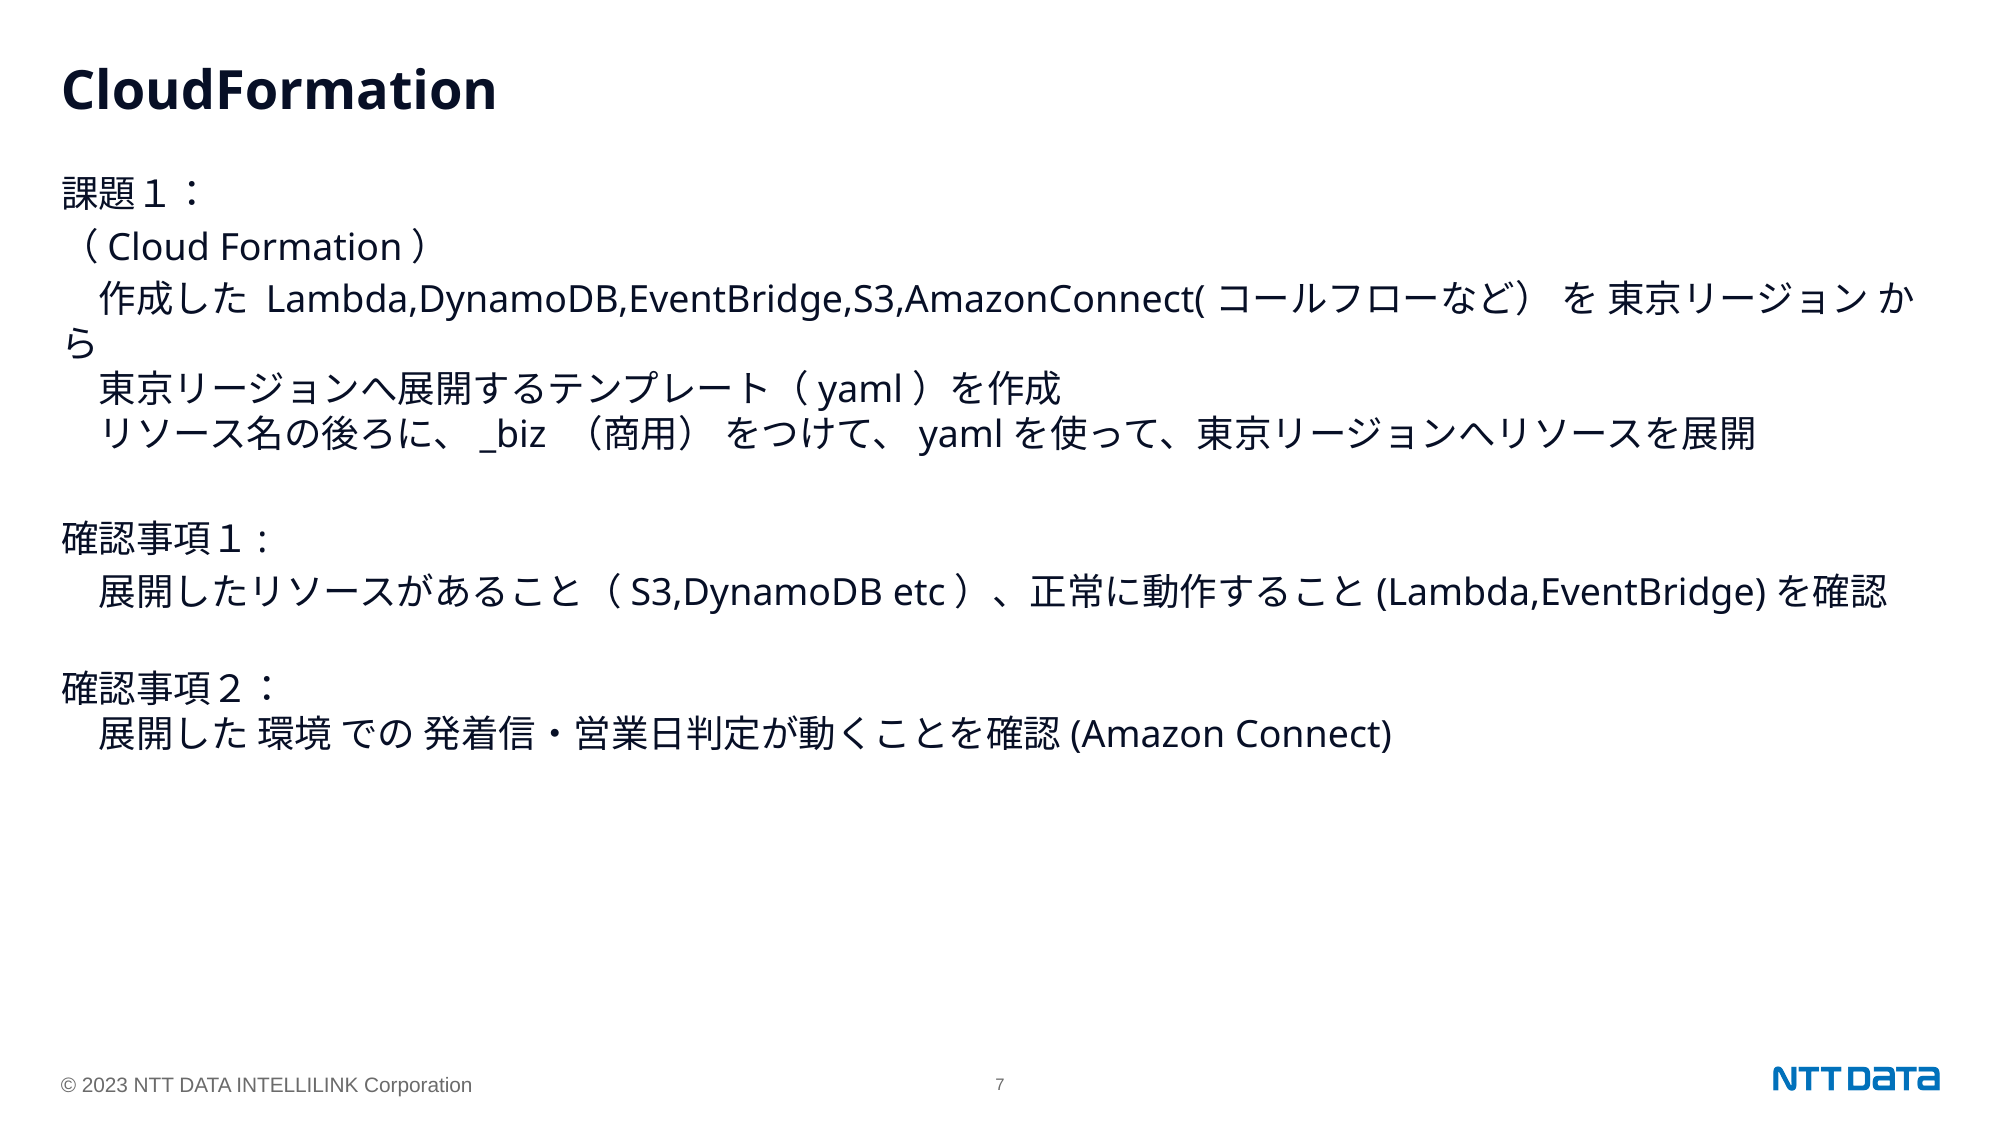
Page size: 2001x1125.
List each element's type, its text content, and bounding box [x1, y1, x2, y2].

picture [1761, 1054, 1952, 1103]
title CloudFormation [60, 54, 1939, 120]
list 課題１： （Cloud Formation） 作成した Lambda,DynamoDB,EventBridge,S3,AmazonConnect(コールフローなど） を 東京リージョン から 東京リージョンへ展開するテンプレート（yaml）を作成 リソース名の後ろに、_biz （商用） をつけて、yamlを使って、東京リージョンへリソースを展開 確認事項１: 展開したリソースがあること（S3,DynamoDB etc）、正常に動作すること(Lambda,EventBridge)を確認 確認事項２： 展開した 環境 での 発着信・営業日判定が動くことを確認(Amazon Connect) [60, 170, 1939, 1023]
